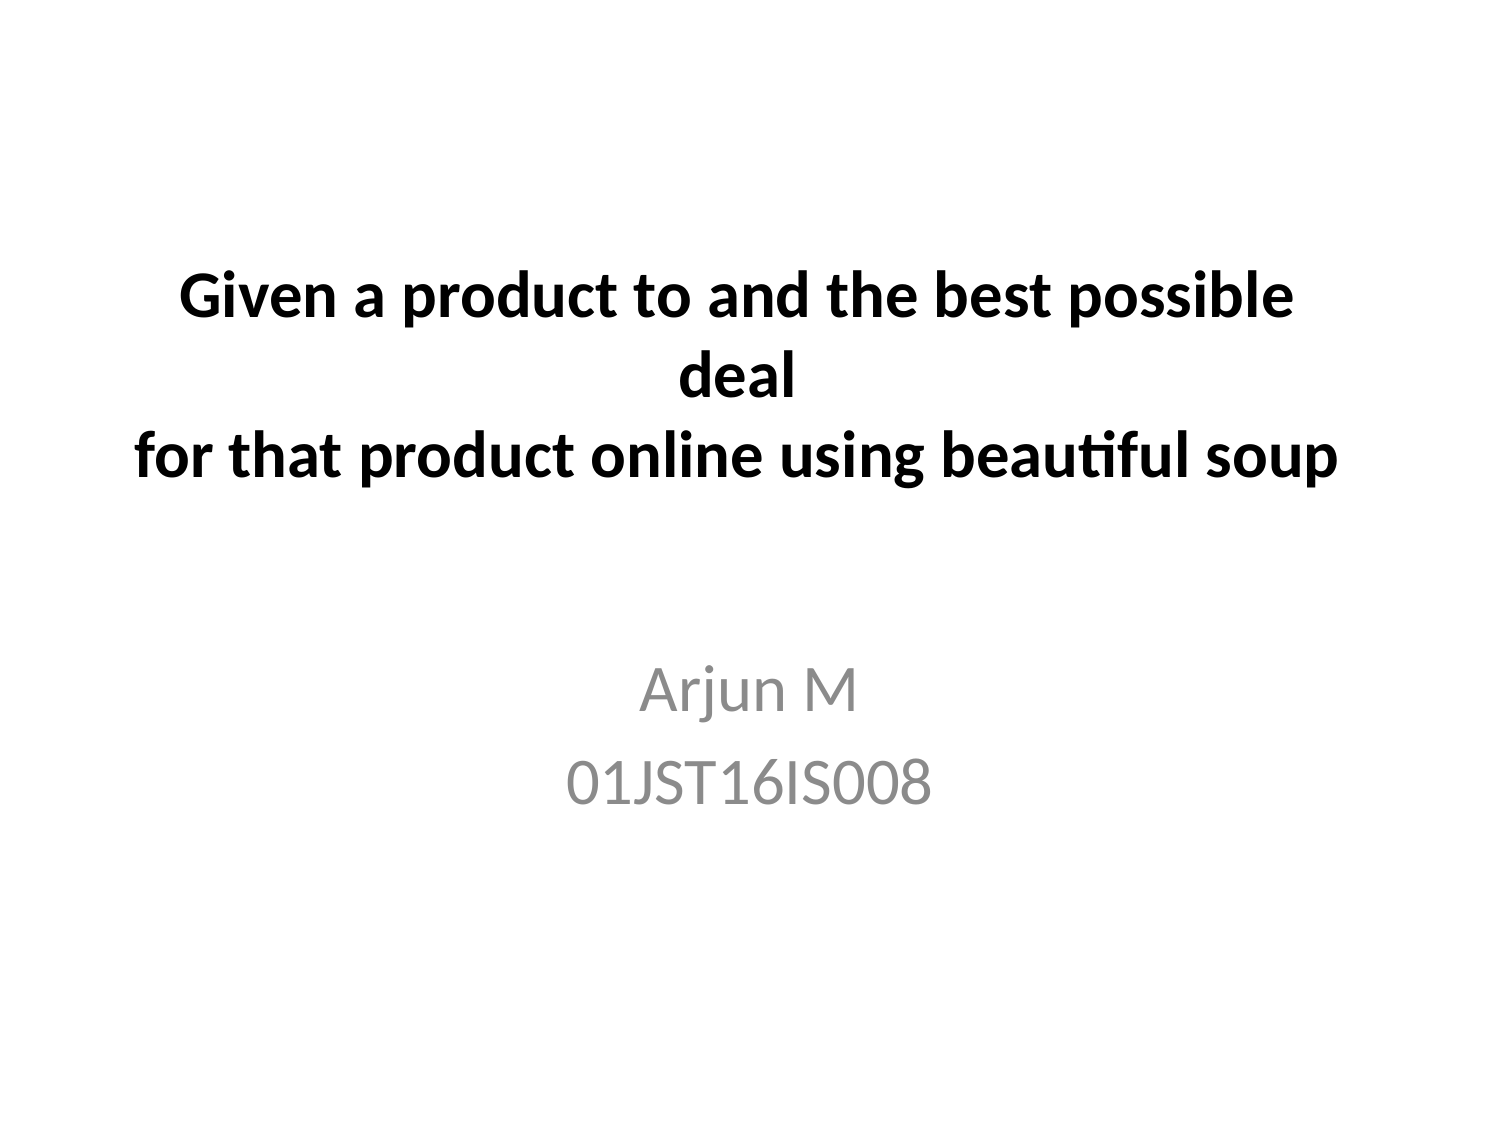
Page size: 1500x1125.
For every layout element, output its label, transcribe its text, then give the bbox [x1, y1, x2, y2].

subtitle Arjun M 01JST16IS008 [225, 637, 1275, 925]
title Given a product to and the best possible deal for that product online using beautiful soup [99, 249, 1375, 492]
